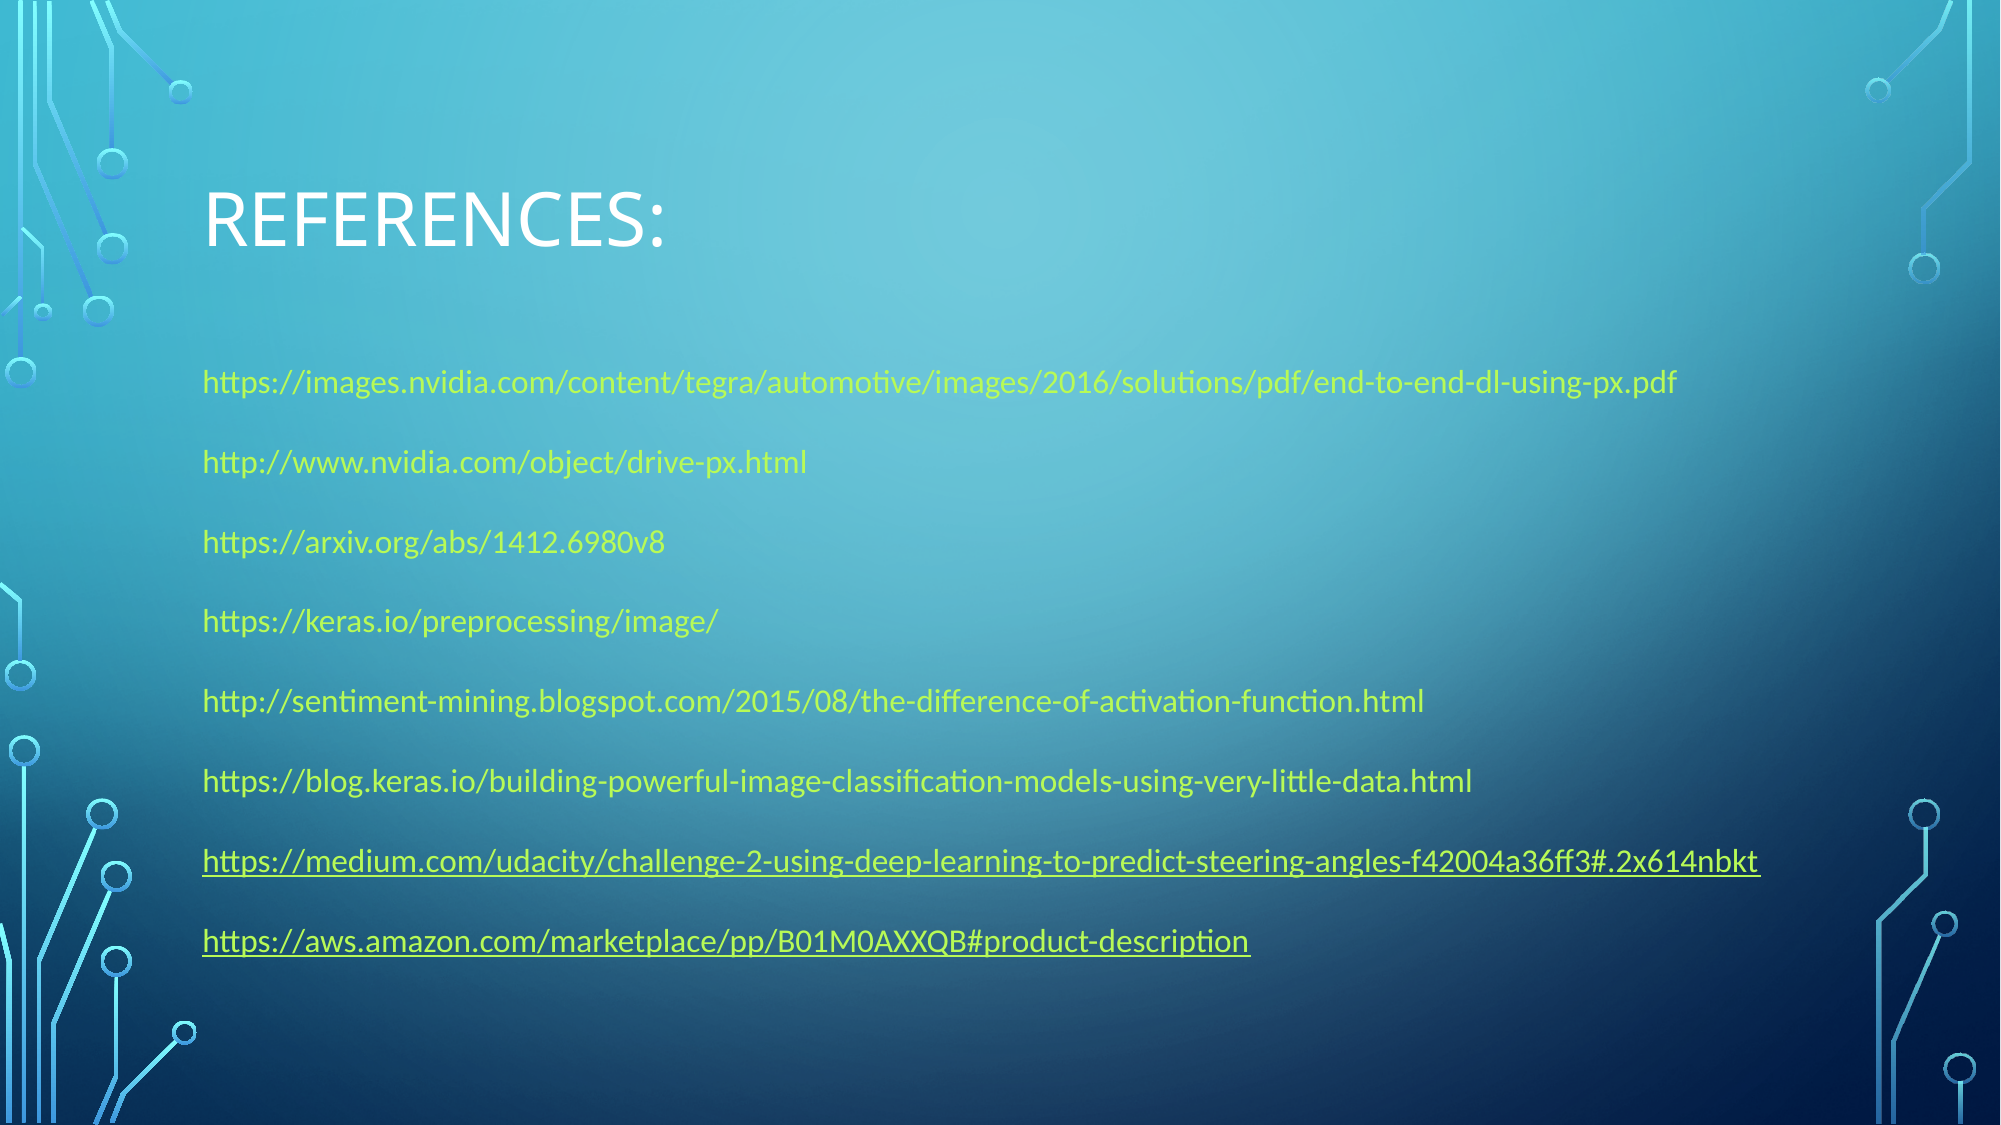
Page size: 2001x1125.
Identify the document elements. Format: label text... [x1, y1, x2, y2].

title References: [187, 101, 1813, 344]
list https://images.nvidia.com/content/tegra/automotive/images/2016/solutions/pdf/end-to-end-dl-using-px.pdf http://www.nvidia.com/object/drive-px.html https://arxiv.org/abs/1412.6980v8 https://keras.io/preprocessing/image/ http://sentiment-mining.blogspot.com/2015/08/the-difference-of-activation-function.html https://blog.keras.io/building-powerful-image-classification-models-using-very-little-data.html https://medium.com/udacity/challenge-2-using-deep-learning-to-predict-steering-angles-f42004a36ff3#.2x614nbkt https://aws.amazon.com/marketplace/pp/B01M0AXXQB#product-description [187, 333, 1795, 986]
